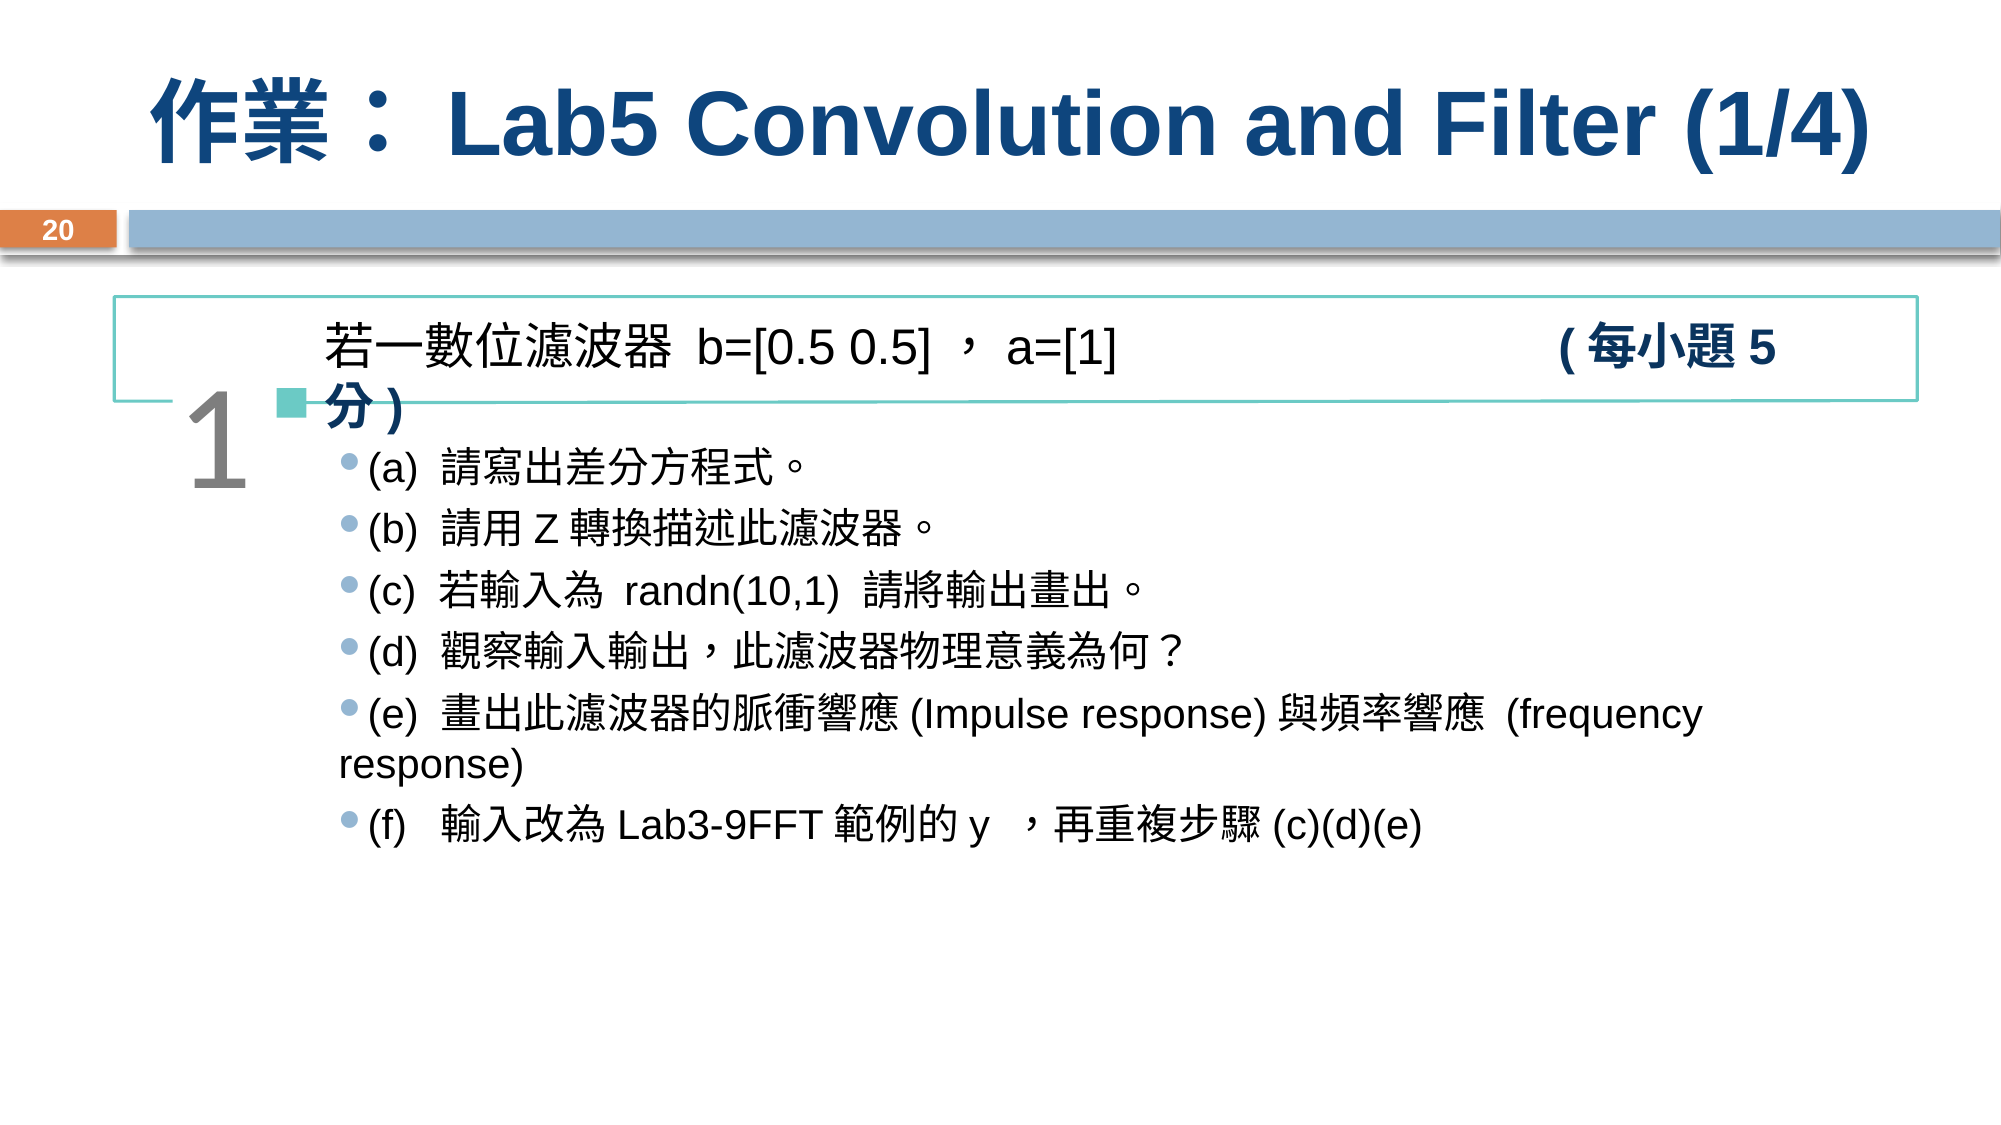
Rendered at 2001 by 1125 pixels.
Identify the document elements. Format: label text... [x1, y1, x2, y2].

text_box 若一數位濾波器 b=[0.5 0.5]，a=[1] (每小題5分) [322, 314, 1792, 435]
text_box (a) 請寫出差分方程式。 (b) 請用Z轉換描述此濾波器。 (c) 若輸入為 randn(10,1) 請將輸出畫出。 (d) 觀察輸入輸出，此濾波器物理意義為何？ (e) 畫出此濾波器的脈衝響應(Impulse response)與頻率響應 (frequency response) (f) 輸入改為Lab3-9FFT範例的y ，再重複步驟(c)(d)(e) [338, 440, 1875, 849]
title 作業：Lab5 Convolution and Filter (1/4) [133, 37, 1918, 200]
text_box [276, 388, 307, 418]
slide_number 20 [0, 208, 117, 249]
text_box 1 [174, 338, 255, 519]
text_box [114, 296, 1918, 403]
